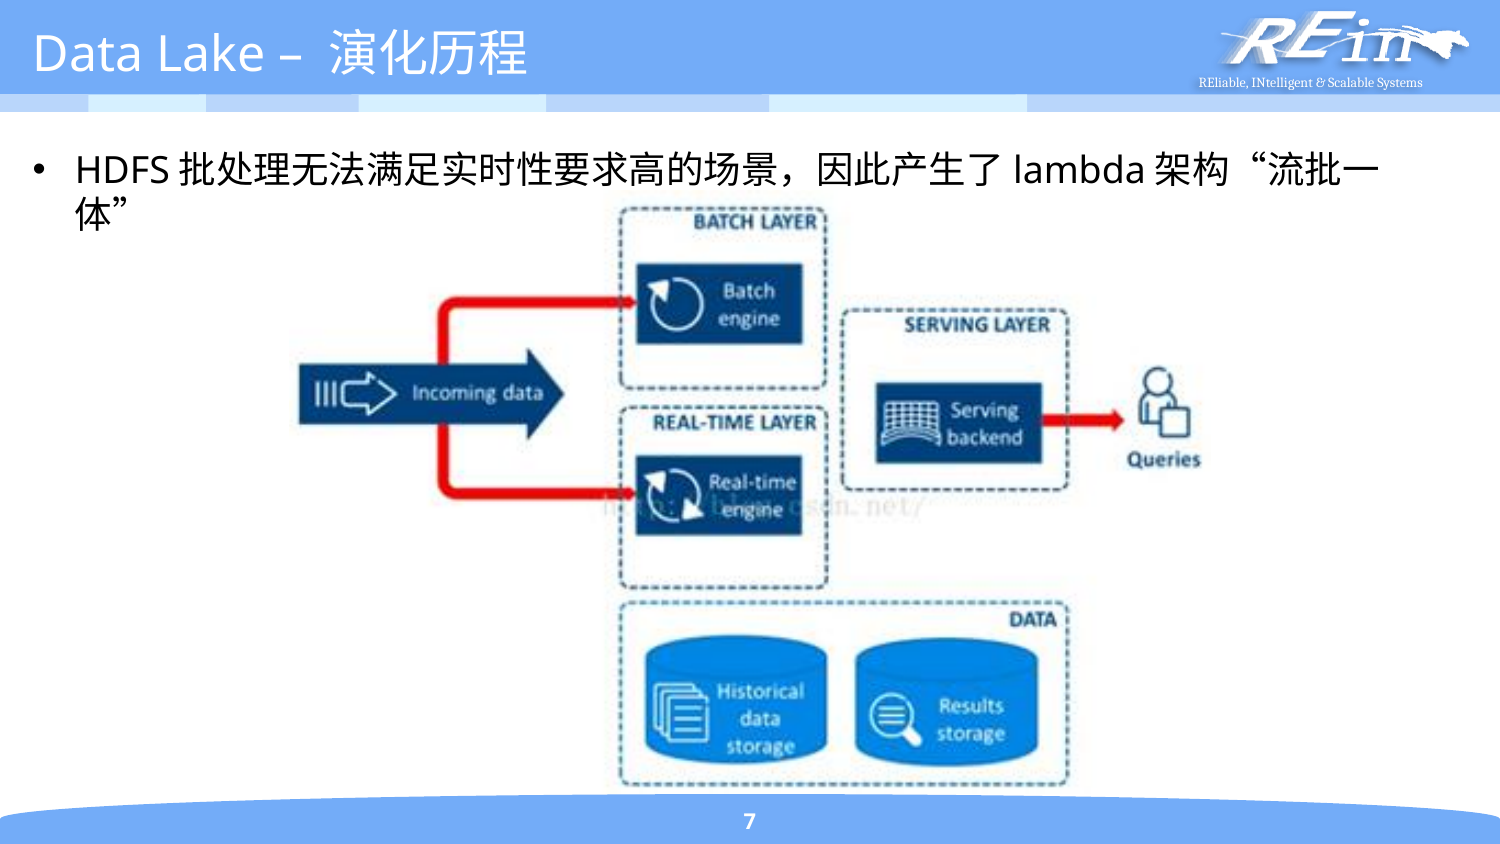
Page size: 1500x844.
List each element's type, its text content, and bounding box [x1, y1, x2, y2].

title Data Lake – 演化历程 [17, 17, 1136, 86]
picture [288, 190, 1211, 795]
list HDFS批处理无法满足实时性要求高的场景，因此产生了lambda架构“流批一体” [17, 138, 1459, 786]
slide_number 7 [667, 803, 833, 842]
